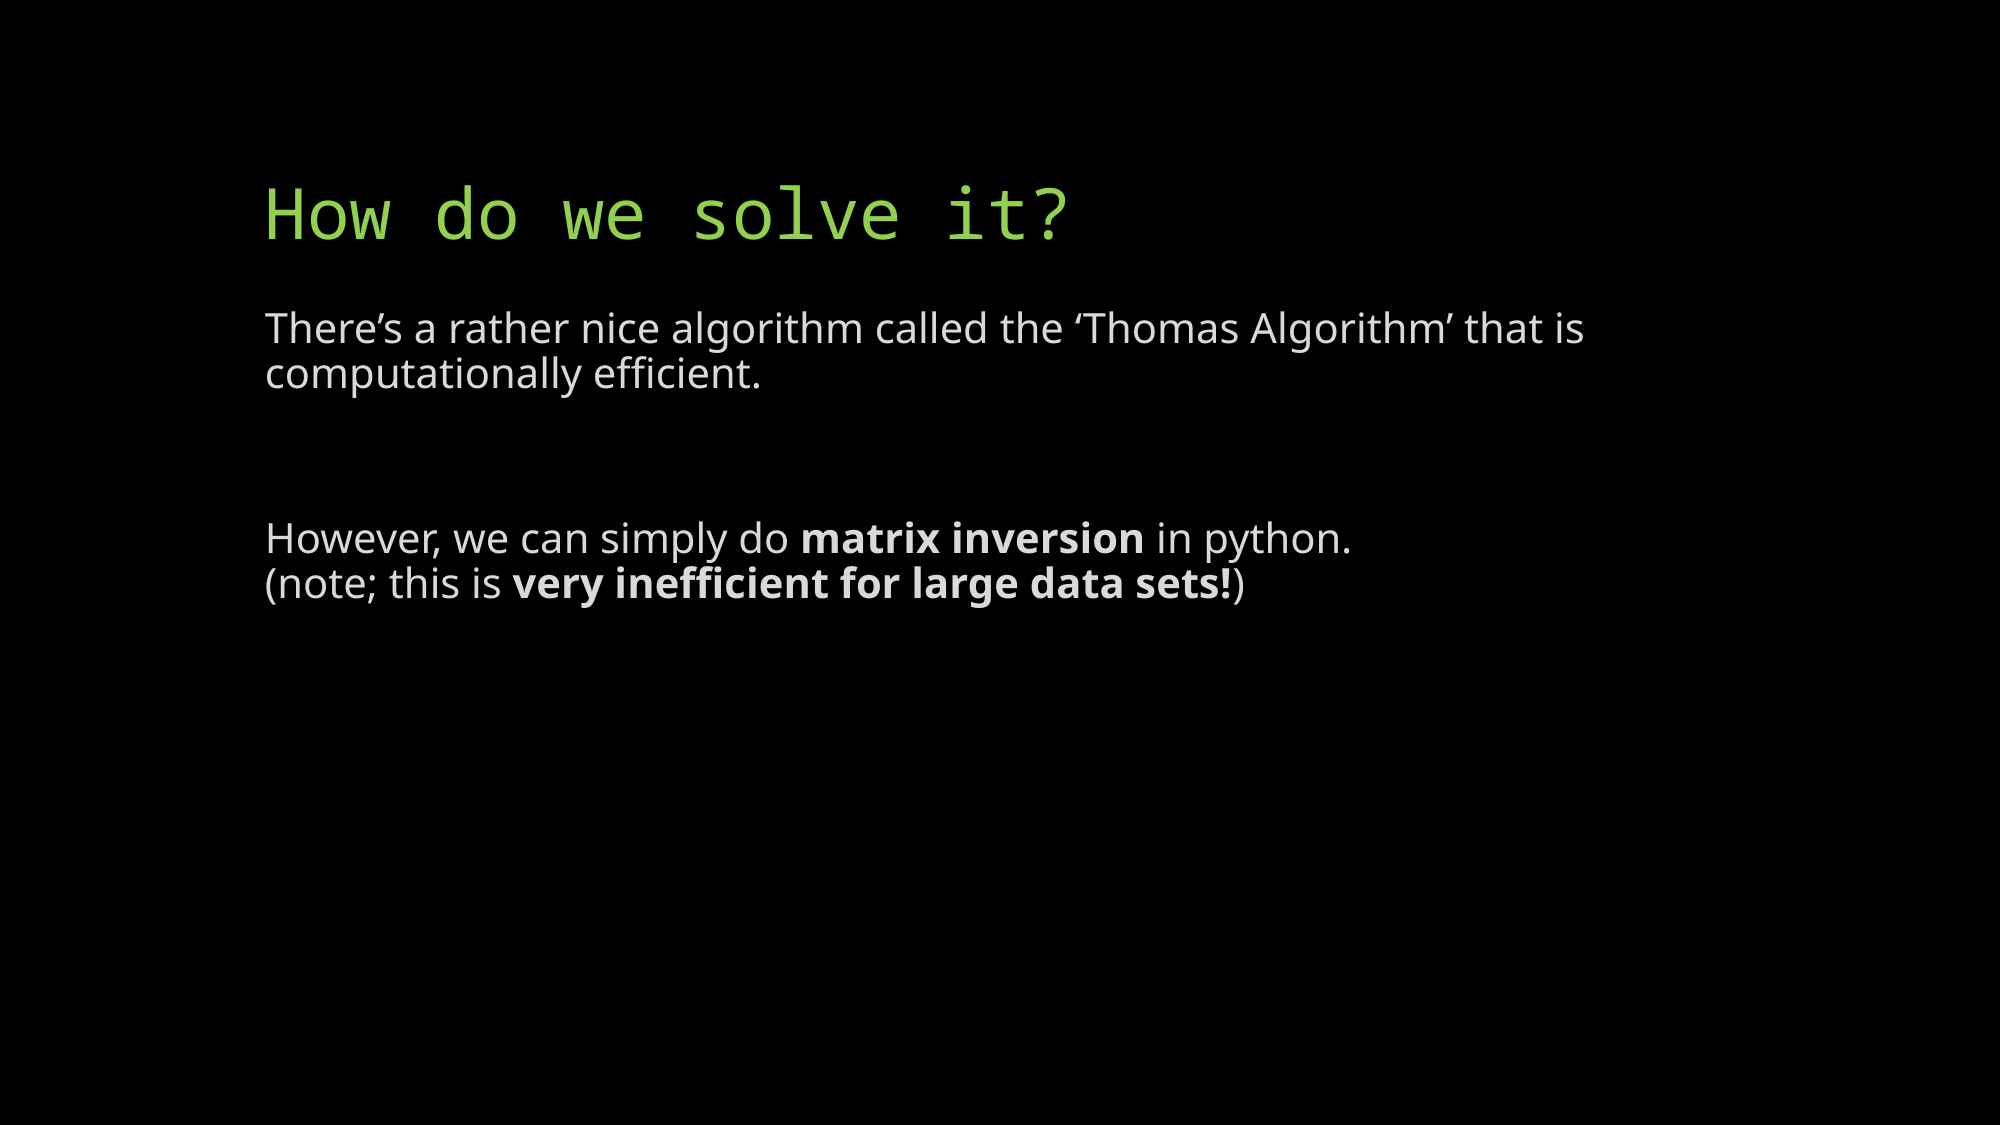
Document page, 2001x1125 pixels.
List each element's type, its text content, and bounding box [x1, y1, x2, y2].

title How do we solve it? [249, 75, 1750, 263]
list There’s a rather nice algorithm called the ‘Thomas Algorithm’ that is computationally efficient. However, we can simply do matrix inversion in python. (note; this is very inefficient for large data sets!) [249, 299, 1750, 1000]
